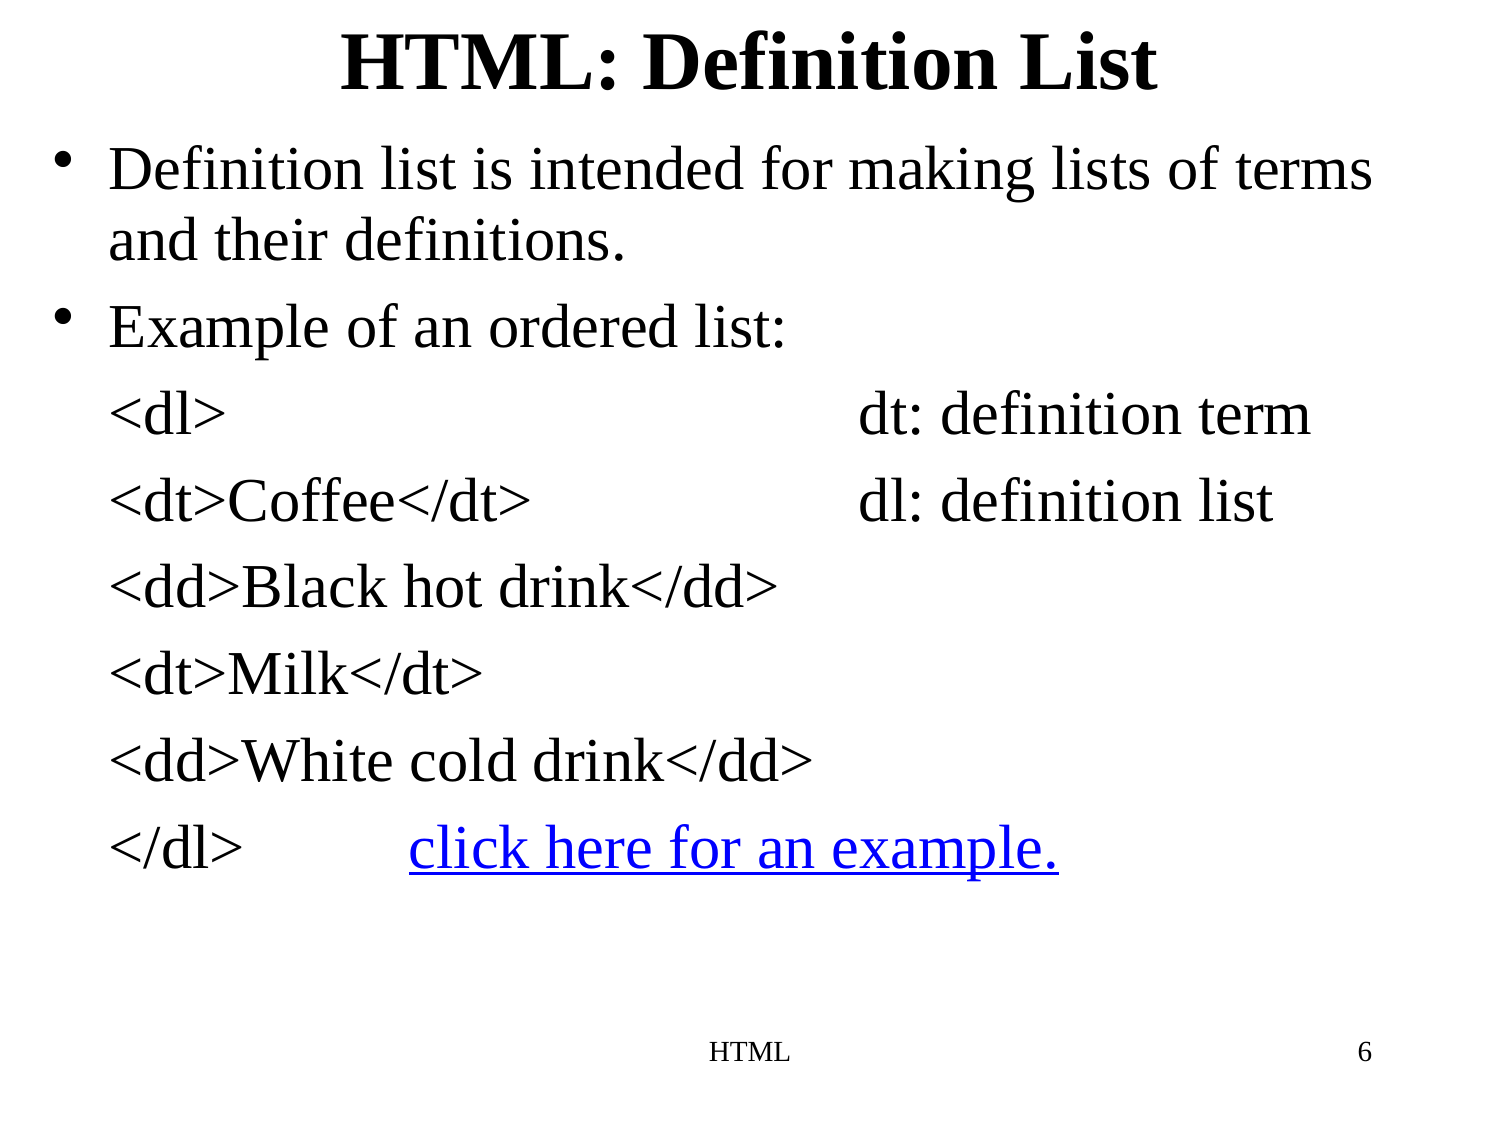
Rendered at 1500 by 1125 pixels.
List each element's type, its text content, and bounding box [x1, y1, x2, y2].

slide_number 6 [1074, 1024, 1388, 1101]
list Definition list is intended for making lists of terms and their definitions. Example of an ordered list: <dl> dt: definition term <dt>Coffee</dt> dl: definition list <dd>Black hot drink</dd> <dt>Milk</dt> <dd>White cold drink</dd> </dl> click here for an example. [37, 124, 1463, 988]
footer HTML [512, 1024, 988, 1101]
title HTML: Definition List [112, 0, 1388, 124]
